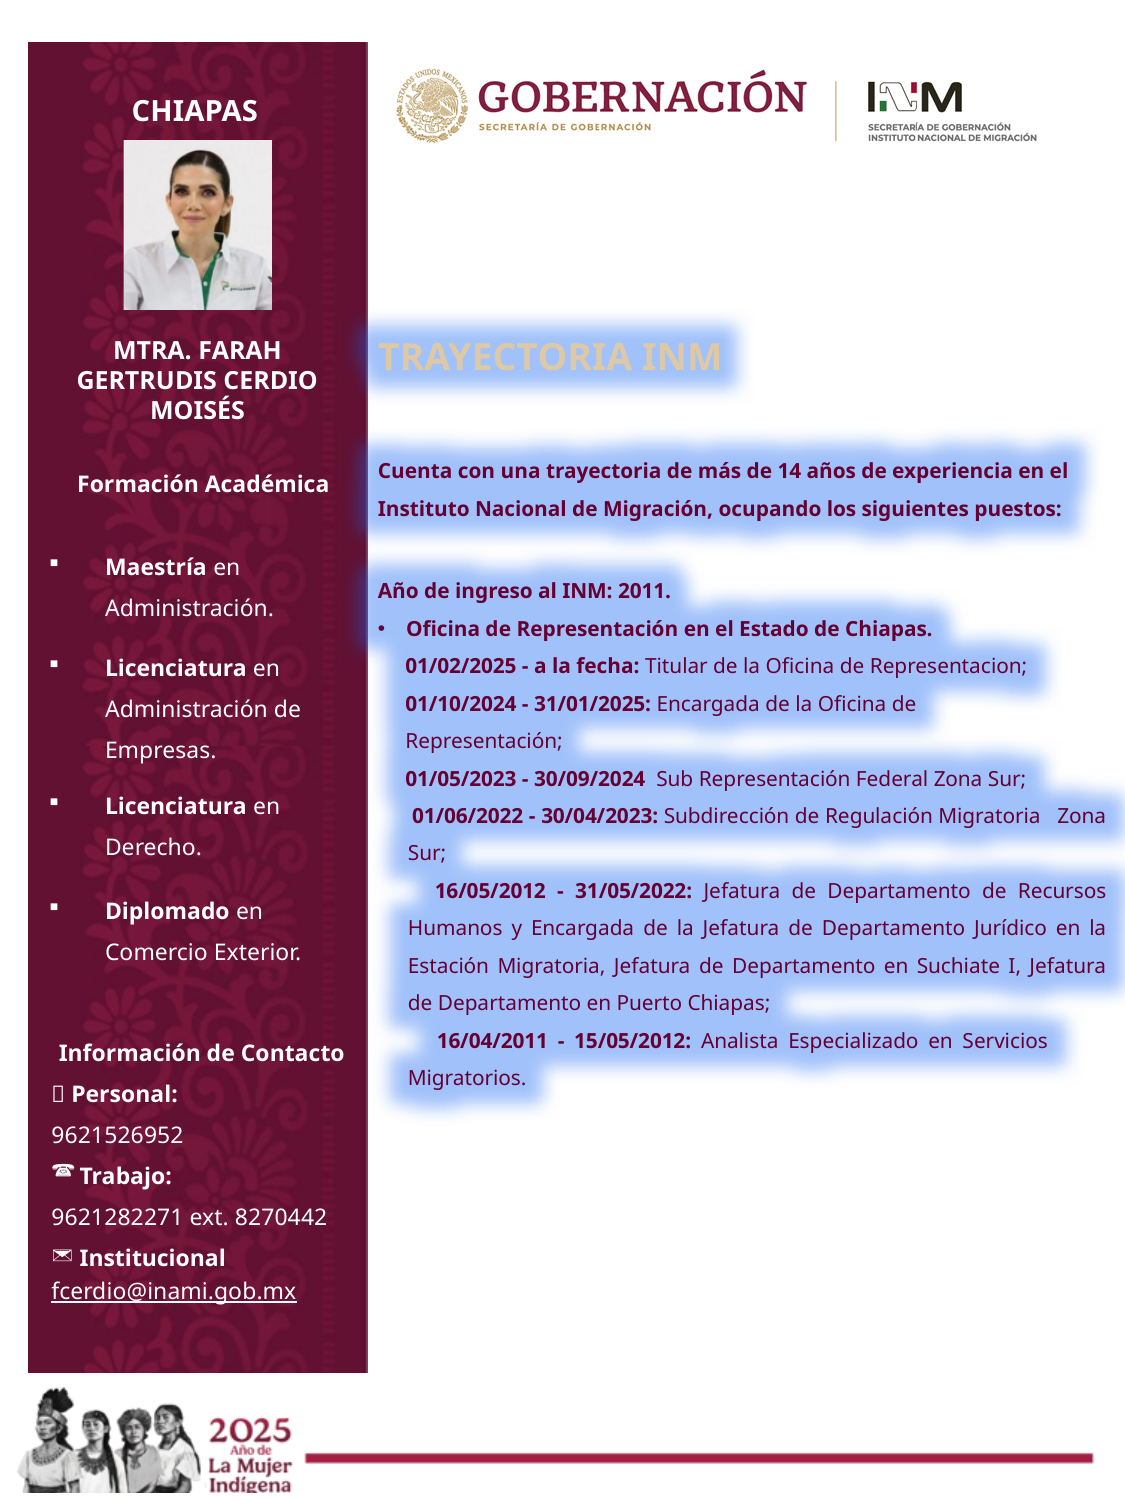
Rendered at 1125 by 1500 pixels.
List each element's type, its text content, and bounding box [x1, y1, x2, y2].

picture [378, 49, 1053, 150]
picture [123, 140, 272, 310]
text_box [28, 42, 368, 1373]
picture [0, 1373, 1121, 1493]
text_box TRAYECTORIA INM Cuenta con una trayectoria de más de 14 años de experiencia en el Instituto Nacional de Migración, ocupando los siguientes puestos: Año de ingreso al INM: 2011. Oficina de Representación en el Estado de Chiapas. 01/02/2025 - a la fecha: Titular de la Oficina de Representacion; 01/10/2024 - 31/01/2025: Encargada de la Oficina de Representación; 01/05/2023 - 30/09/2024 Sub Representación Federal Zona Sur; 01/06/2022 - 30/04/2023: Subdirección de Regulación Migratoria Zona Sur; 16/05/2012 - 31/05/2022: Jefatura de Departamento de Recursos Humanos y Encargada de la Jefatura de Departamento Jurídico en la Estación Migratoria, Jefatura de Departamento en Suchiate I, Jefatura de Departamento en Puerto Chiapas; 16/04/2011 - 15/05/2012: Analista Especializado en Servicios Migratorios. [368, 303, 1121, 1097]
